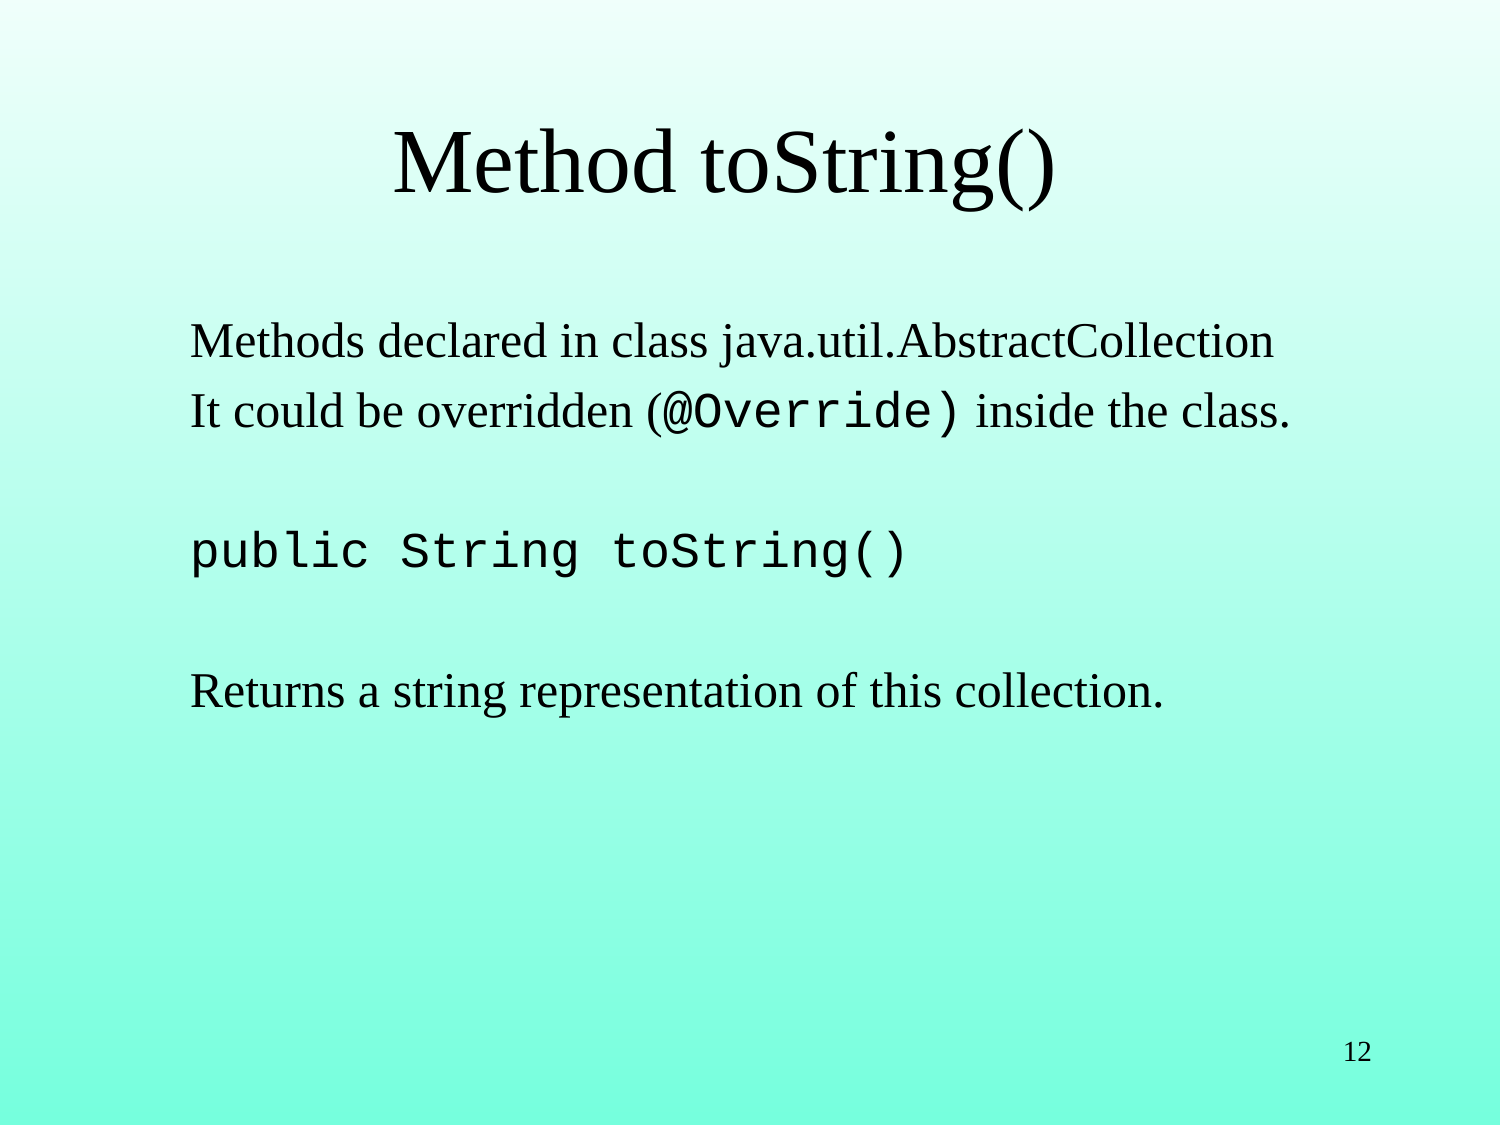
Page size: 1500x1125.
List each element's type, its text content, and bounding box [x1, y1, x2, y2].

list Methods declared in class java.util.AbstractCollection It could be overridden (@Override) inside the class. public String toString() Returns a string representation of this collection. [174, 299, 1350, 1000]
title Method toString() [62, 37, 1388, 275]
slide_number 12 [1074, 1024, 1388, 1101]
